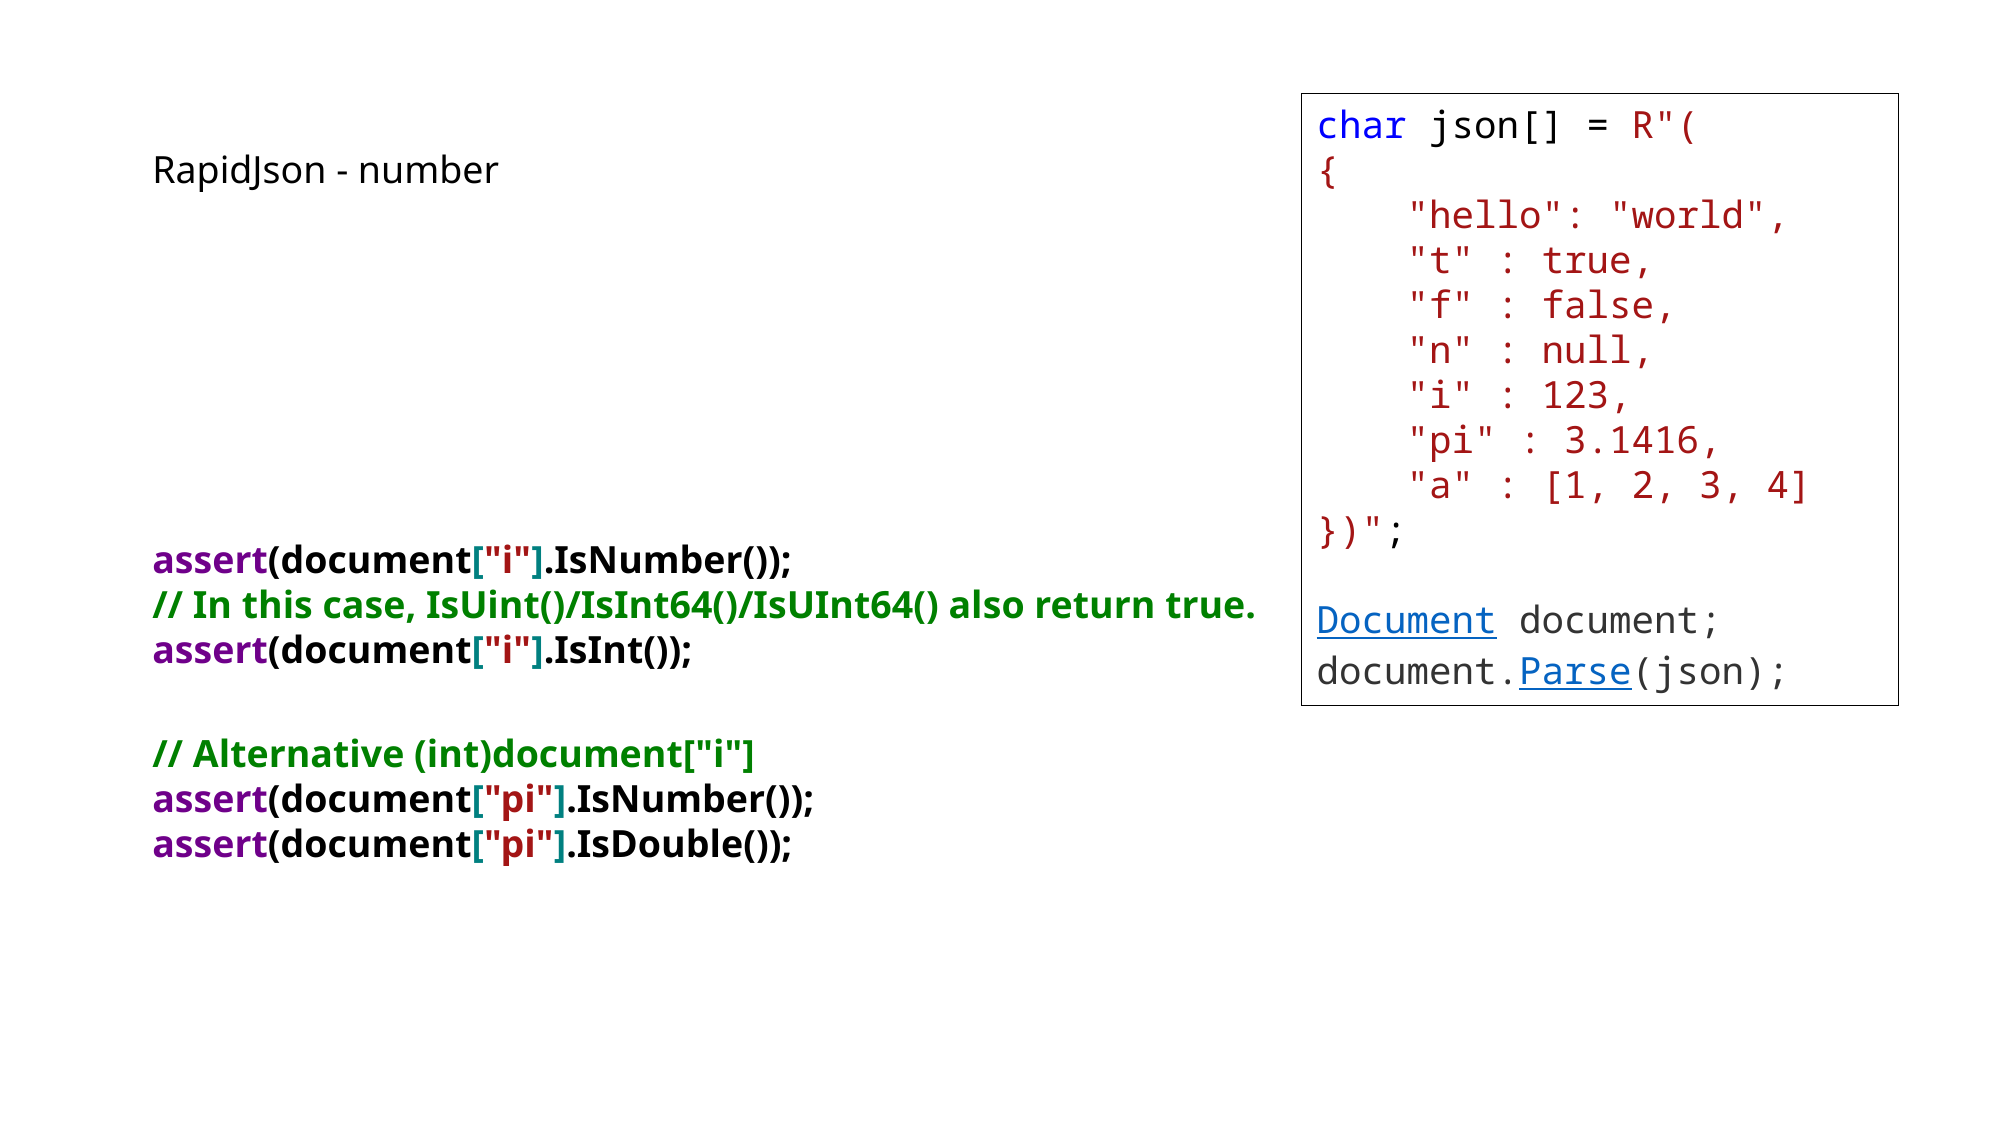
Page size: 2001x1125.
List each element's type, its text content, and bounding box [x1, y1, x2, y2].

text_box char json[] = R"( { "hello": "world", "t" : true, "f" : false, "n" : null, "i" : 123, "pi" : 3.1416, "a" : [1, 2, 3, 4] })"; Document document; document.Parse(json); [1301, 93, 1899, 706]
title RapidJson - number [137, 59, 1863, 278]
text_box // Alternative (int)document["i"] assert(document["pi"].IsNumber()); assert(document["pi"].IsDouble()); [137, 722, 1138, 873]
text_box assert(document["i"].IsNumber()); // In this case, IsUint()/IsInt64()/IsUInt64() also return true. assert(document["i"].IsInt()); [137, 529, 1301, 679]
